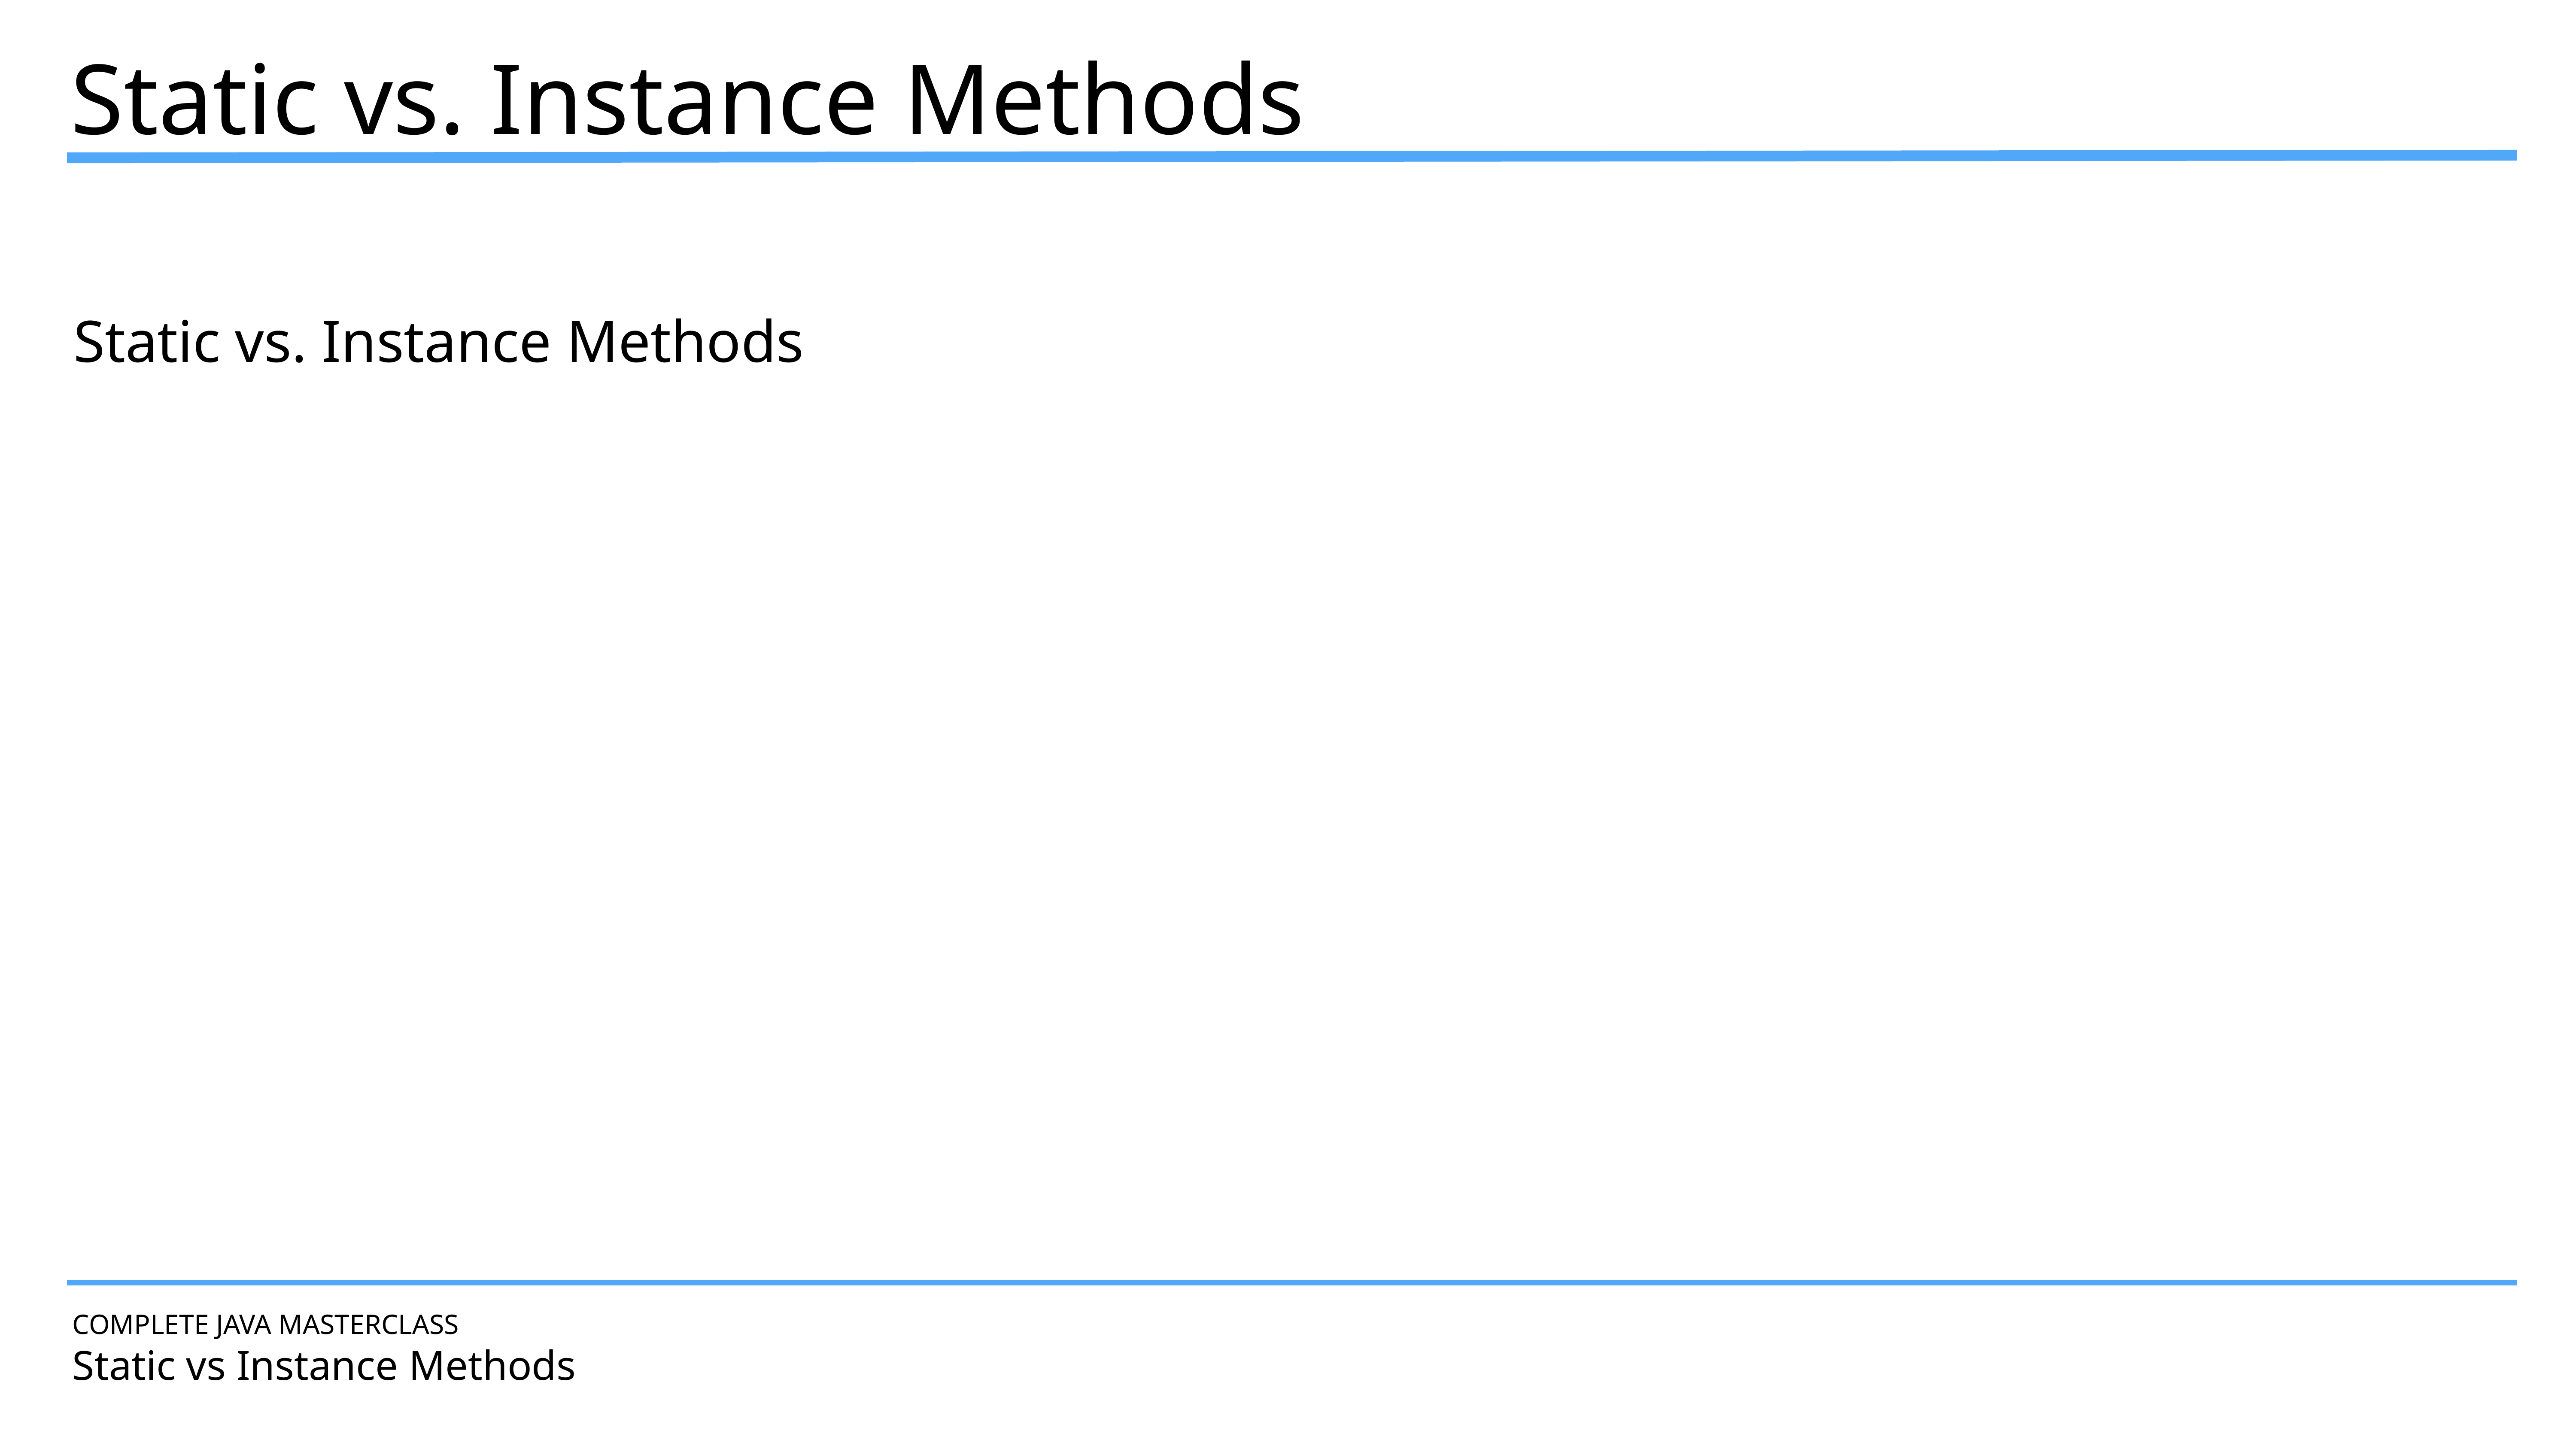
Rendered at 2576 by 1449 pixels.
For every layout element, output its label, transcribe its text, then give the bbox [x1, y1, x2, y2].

text_box Static vs. Instance Methods [65, 32, 1310, 159]
text_box Static vs. Instance Methods [67, 301, 2517, 1139]
text_box COMPLETE JAVA MASTERCLASS Static vs Instance Methods [67, 1302, 1195, 1394]
